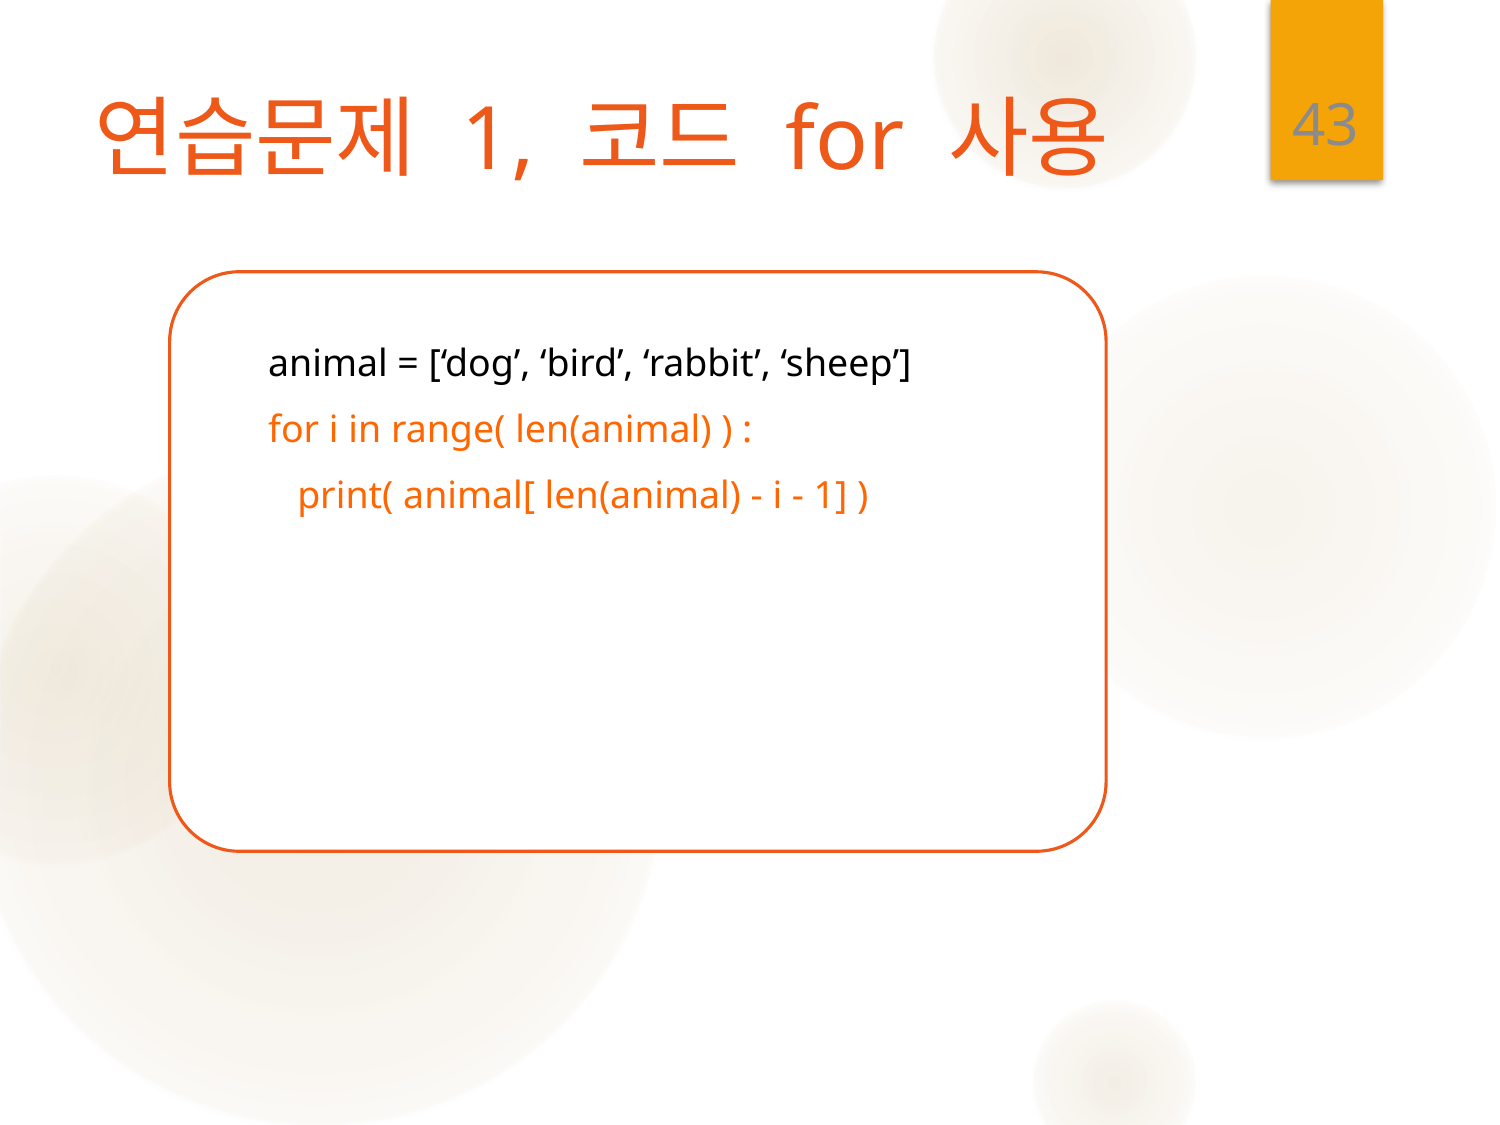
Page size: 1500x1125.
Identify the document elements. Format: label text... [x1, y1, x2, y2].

title 연습문제 1, 코드 for 사용 [79, 74, 1237, 304]
slide_number 43 [1273, 48, 1378, 175]
list animal = [‘dog’, ‘bird’, ‘rabbit’, ‘sheep’] for i in range( len(animal) ) : print( animal[ len(animal) - i - 1] ) [103, 271, 1266, 884]
